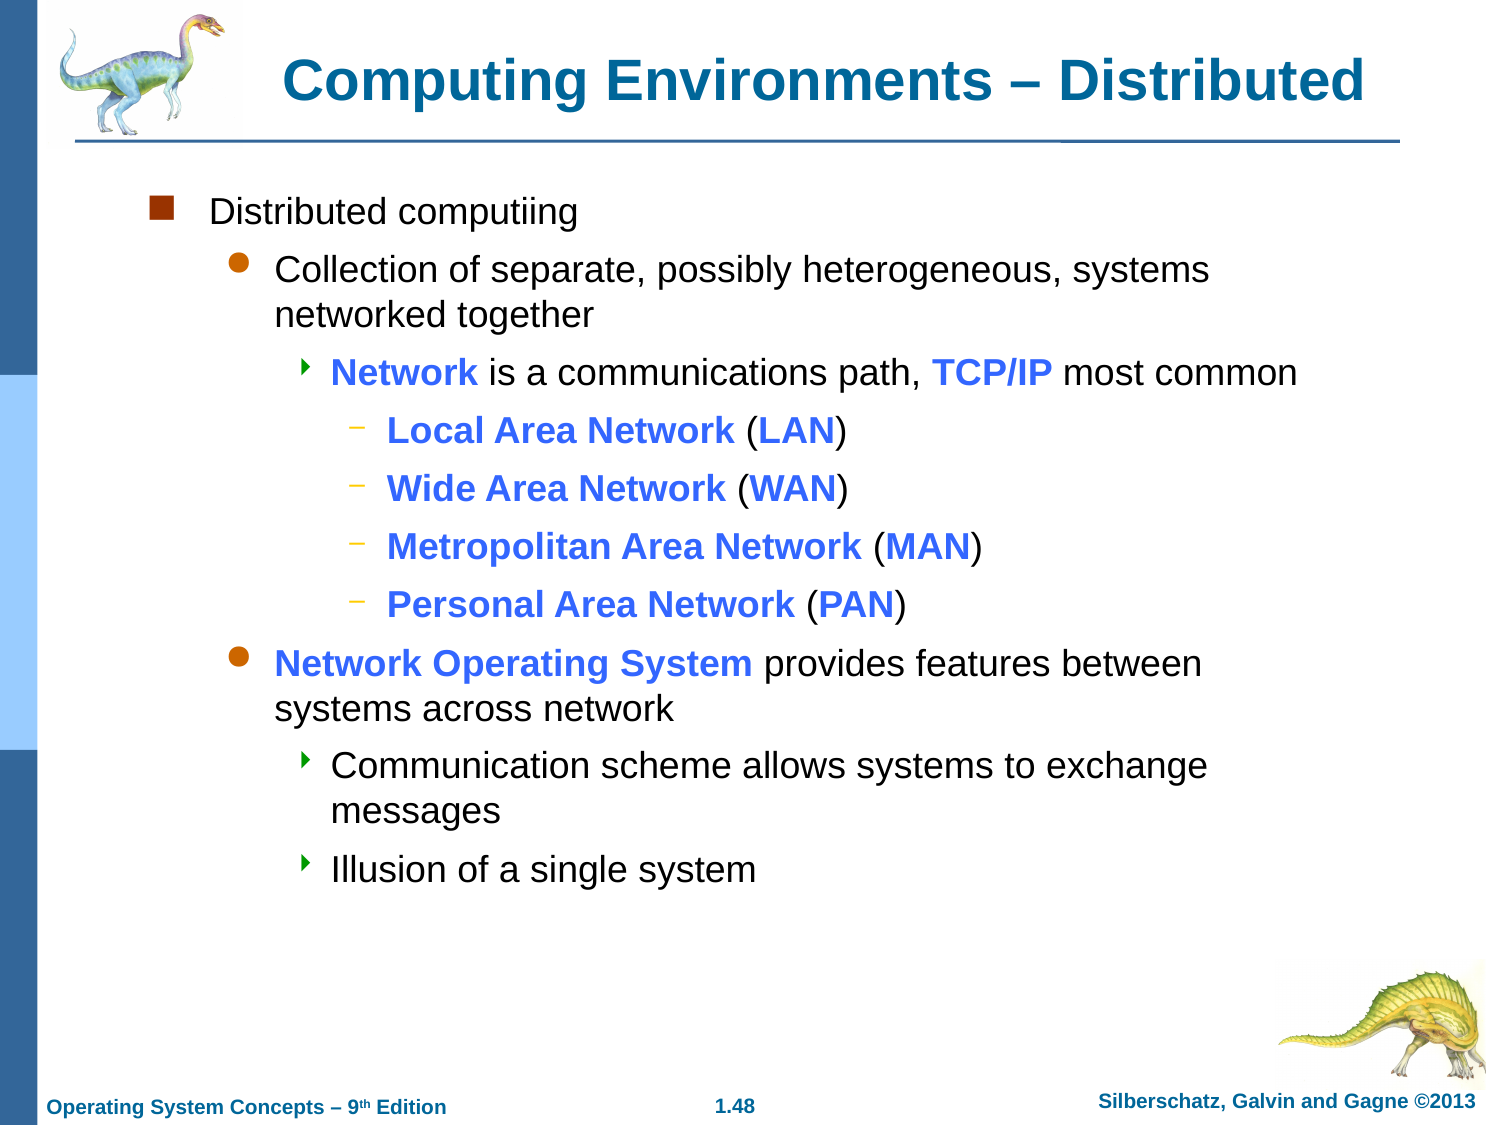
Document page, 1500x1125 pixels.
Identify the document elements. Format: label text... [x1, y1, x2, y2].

list Distributed computiing Collection of separate, possibly heterogeneous, systems networked together Network is a communications path, TCP/IP most common Local Area Network (LAN) Wide Area Network (WAN) Metropolitan Area Network (MAN) Personal Area Network (PAN) Network Operating System provides features between systems across network Communication scheme allows systems to exchange messages Illusion of a single system [137, 179, 1338, 923]
picture [1275, 959, 1486, 1090]
picture [46, 0, 243, 149]
title Computing Environments – Distributed [149, 24, 1500, 120]
